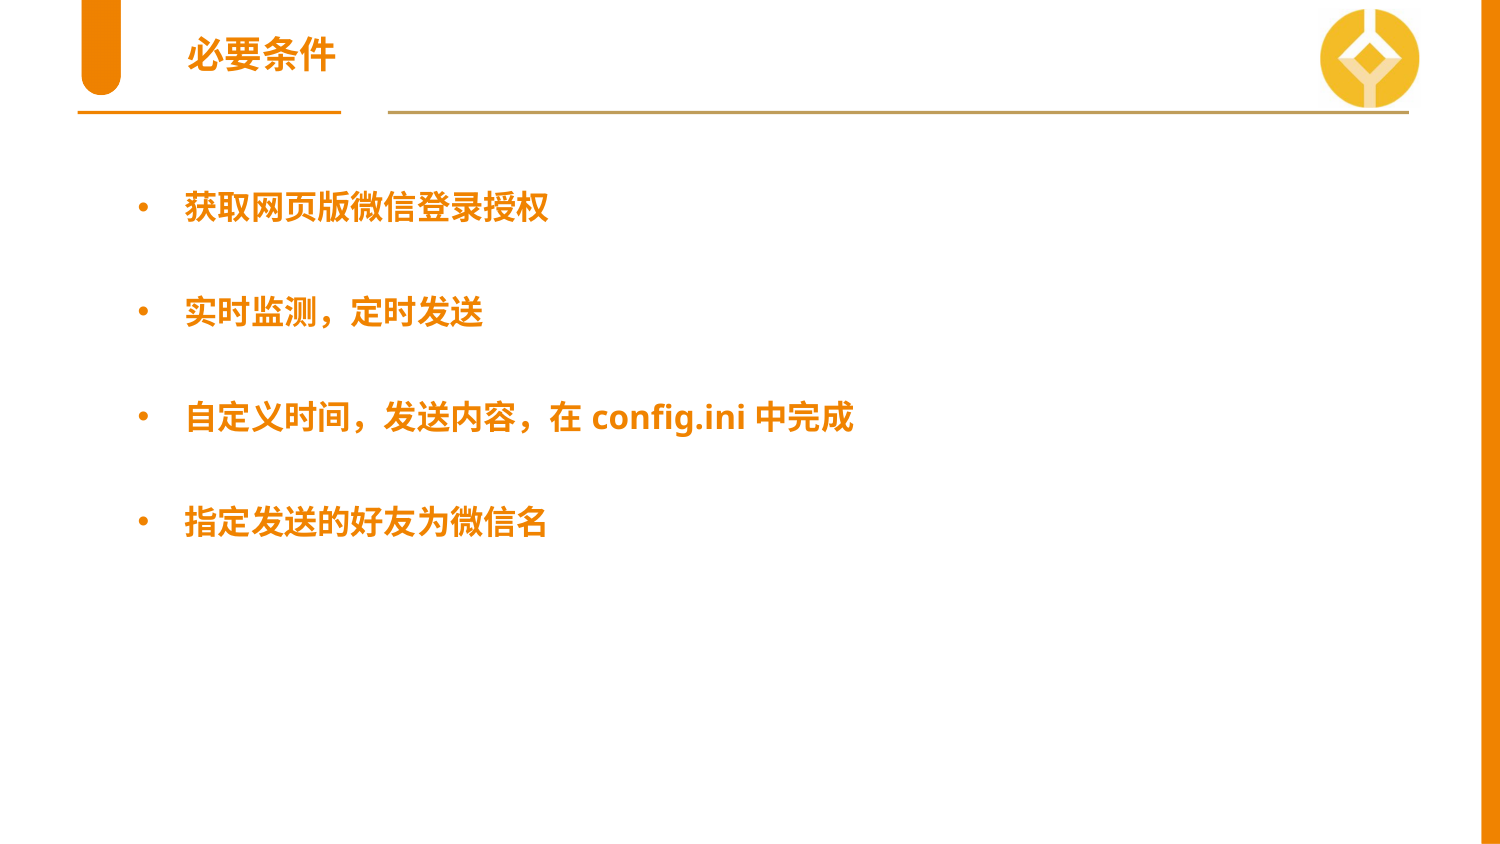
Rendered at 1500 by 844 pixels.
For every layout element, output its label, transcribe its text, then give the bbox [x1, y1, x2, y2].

text_box [1481, 0, 1500, 844]
picture [67, 0, 136, 97]
text_box 获取网页版微信登录授权 实时监测，定时发送 自定义时间，发送内容，在config.ini中完成 指定发送的好友为微信名 [130, 179, 1370, 602]
picture [1318, 8, 1421, 108]
text_box 必要条件 [187, 30, 646, 76]
